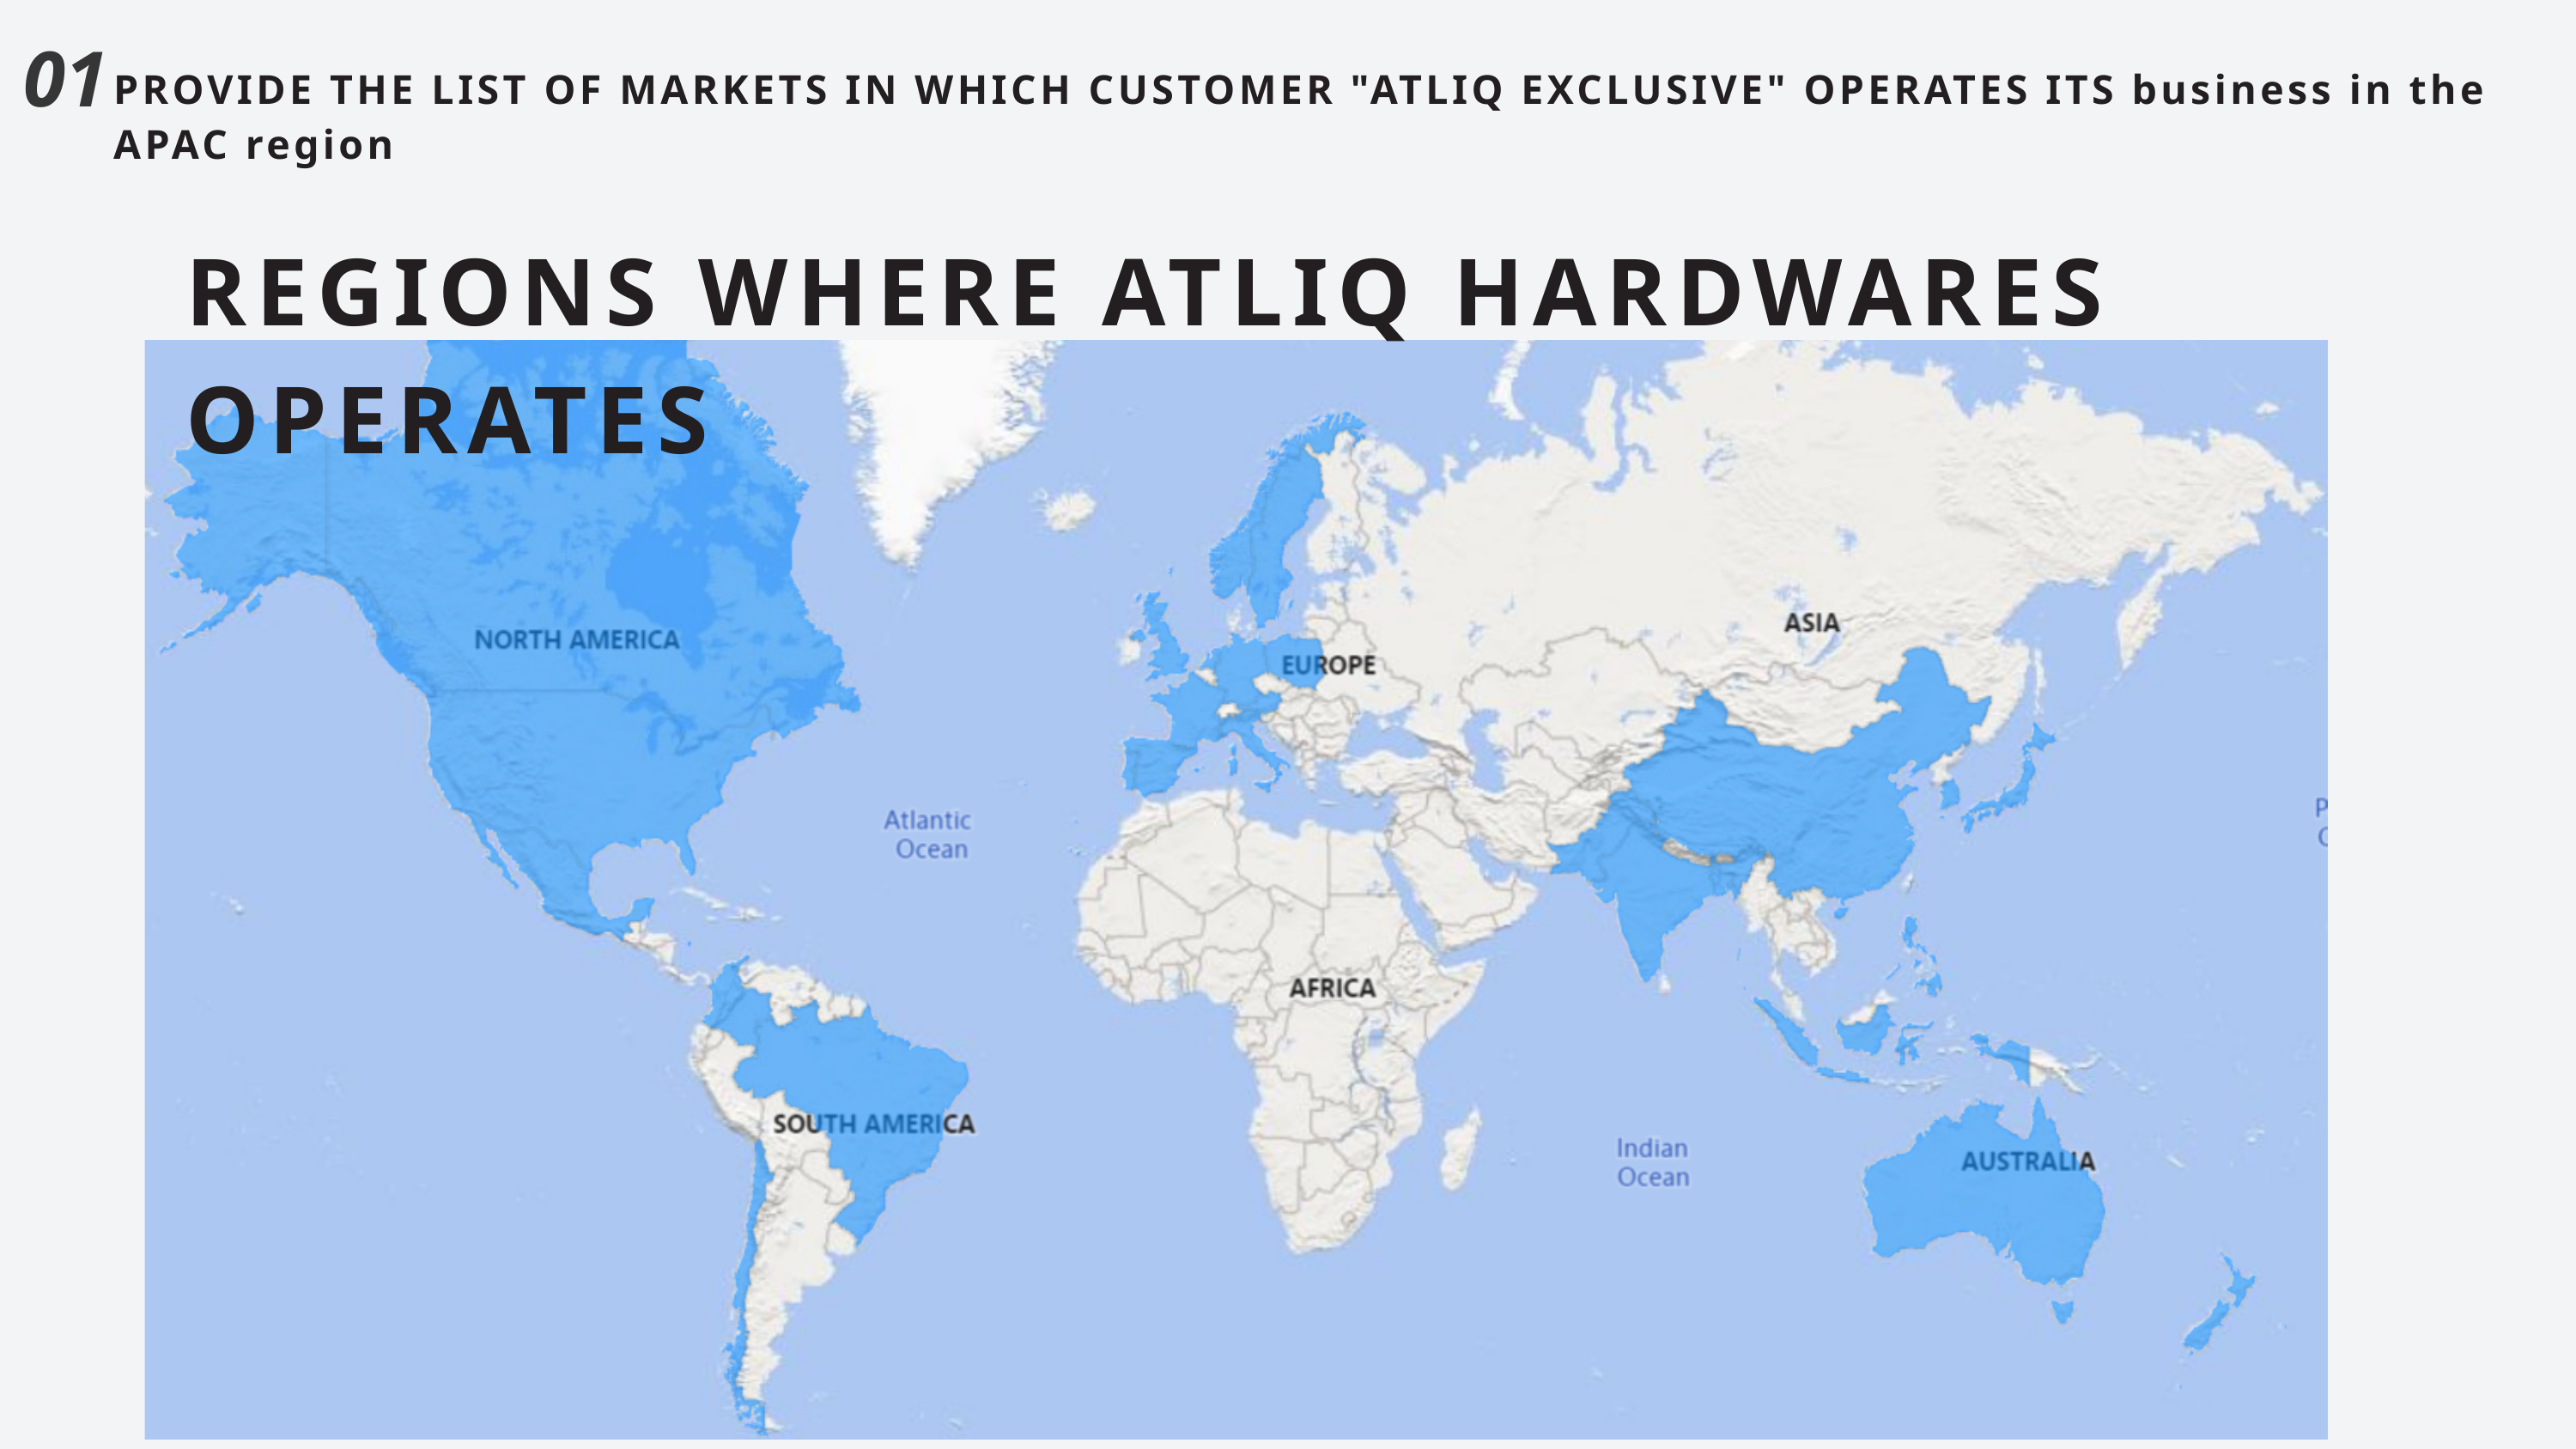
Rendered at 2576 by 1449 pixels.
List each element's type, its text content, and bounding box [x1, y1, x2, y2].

text_box REGIONS WHERE ATLIQ HARDWARES OPERATES [185, 215, 2576, 472]
text_box PROVIDE THE LIST OF MARKETS IN WHICH CUSTOMER "ATLIQ EXCLUSIVE" OPERATES ITS business in the APAC region [113, 57, 2576, 167]
text_box 01 [0, 30, 132, 123]
text_box [144, 340, 2328, 1440]
